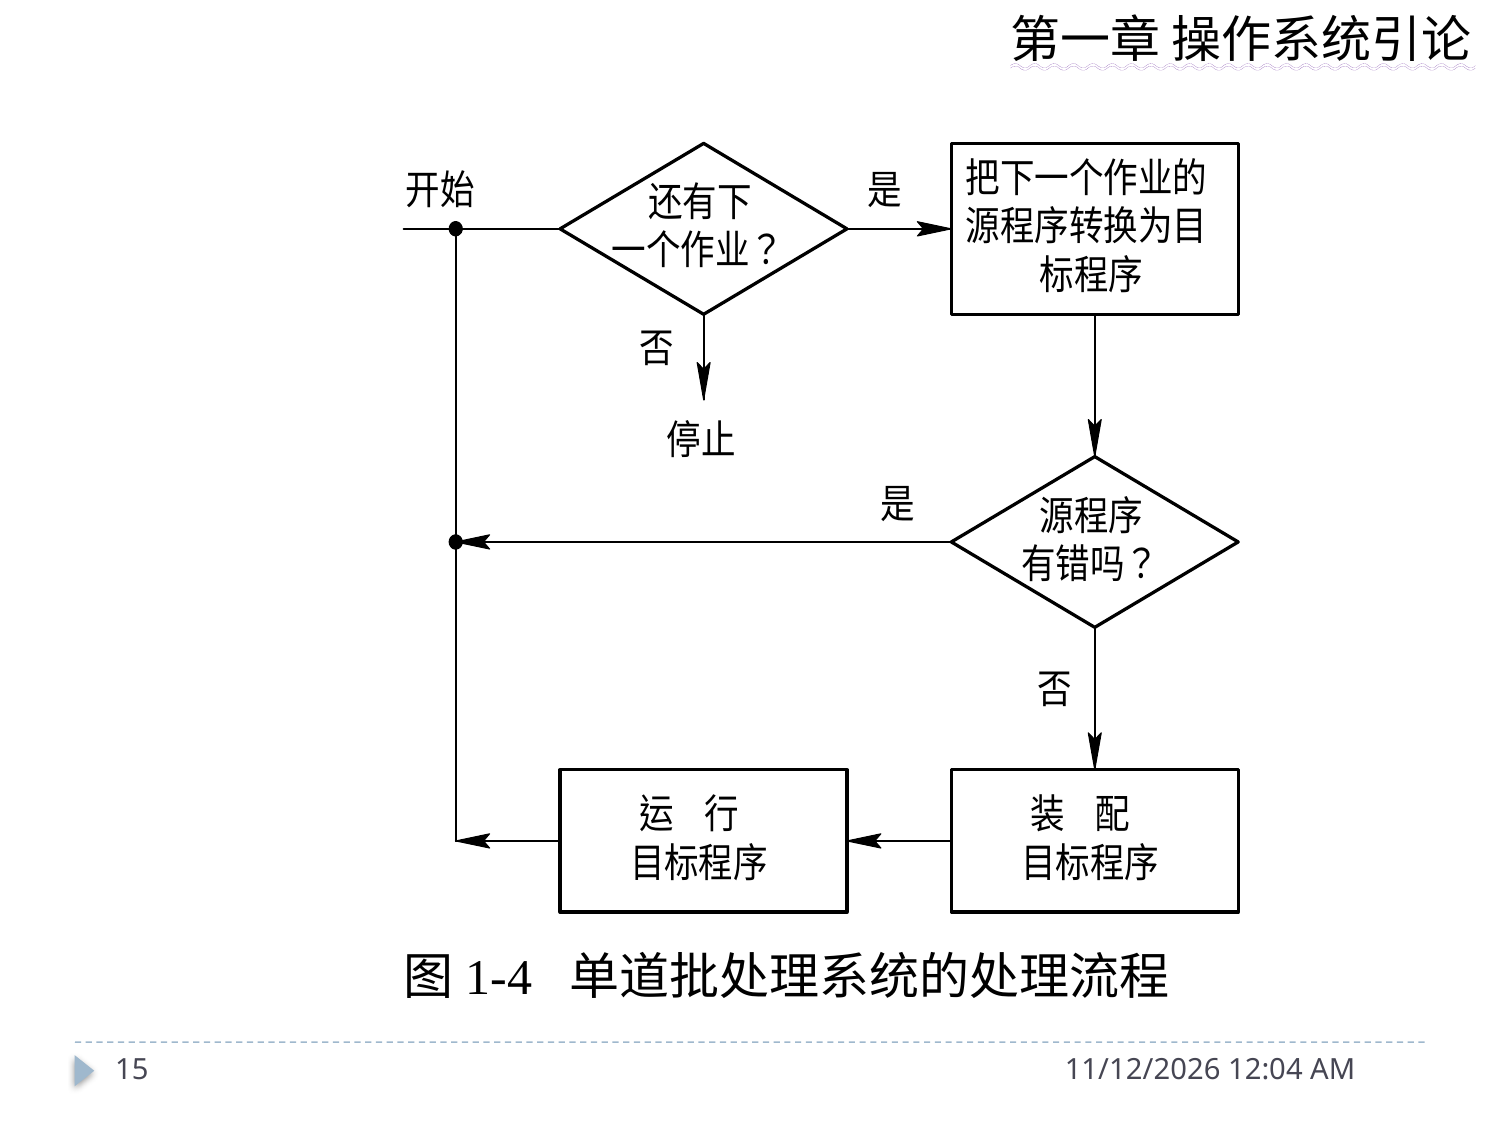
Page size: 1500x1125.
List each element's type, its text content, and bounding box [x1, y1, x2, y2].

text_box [312, 130, 1251, 926]
text_box 图1-4 单道批处理系统的处理流程 [388, 938, 1196, 1013]
slide_number 15 [100, 1042, 426, 1103]
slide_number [1050, 1042, 1426, 1103]
